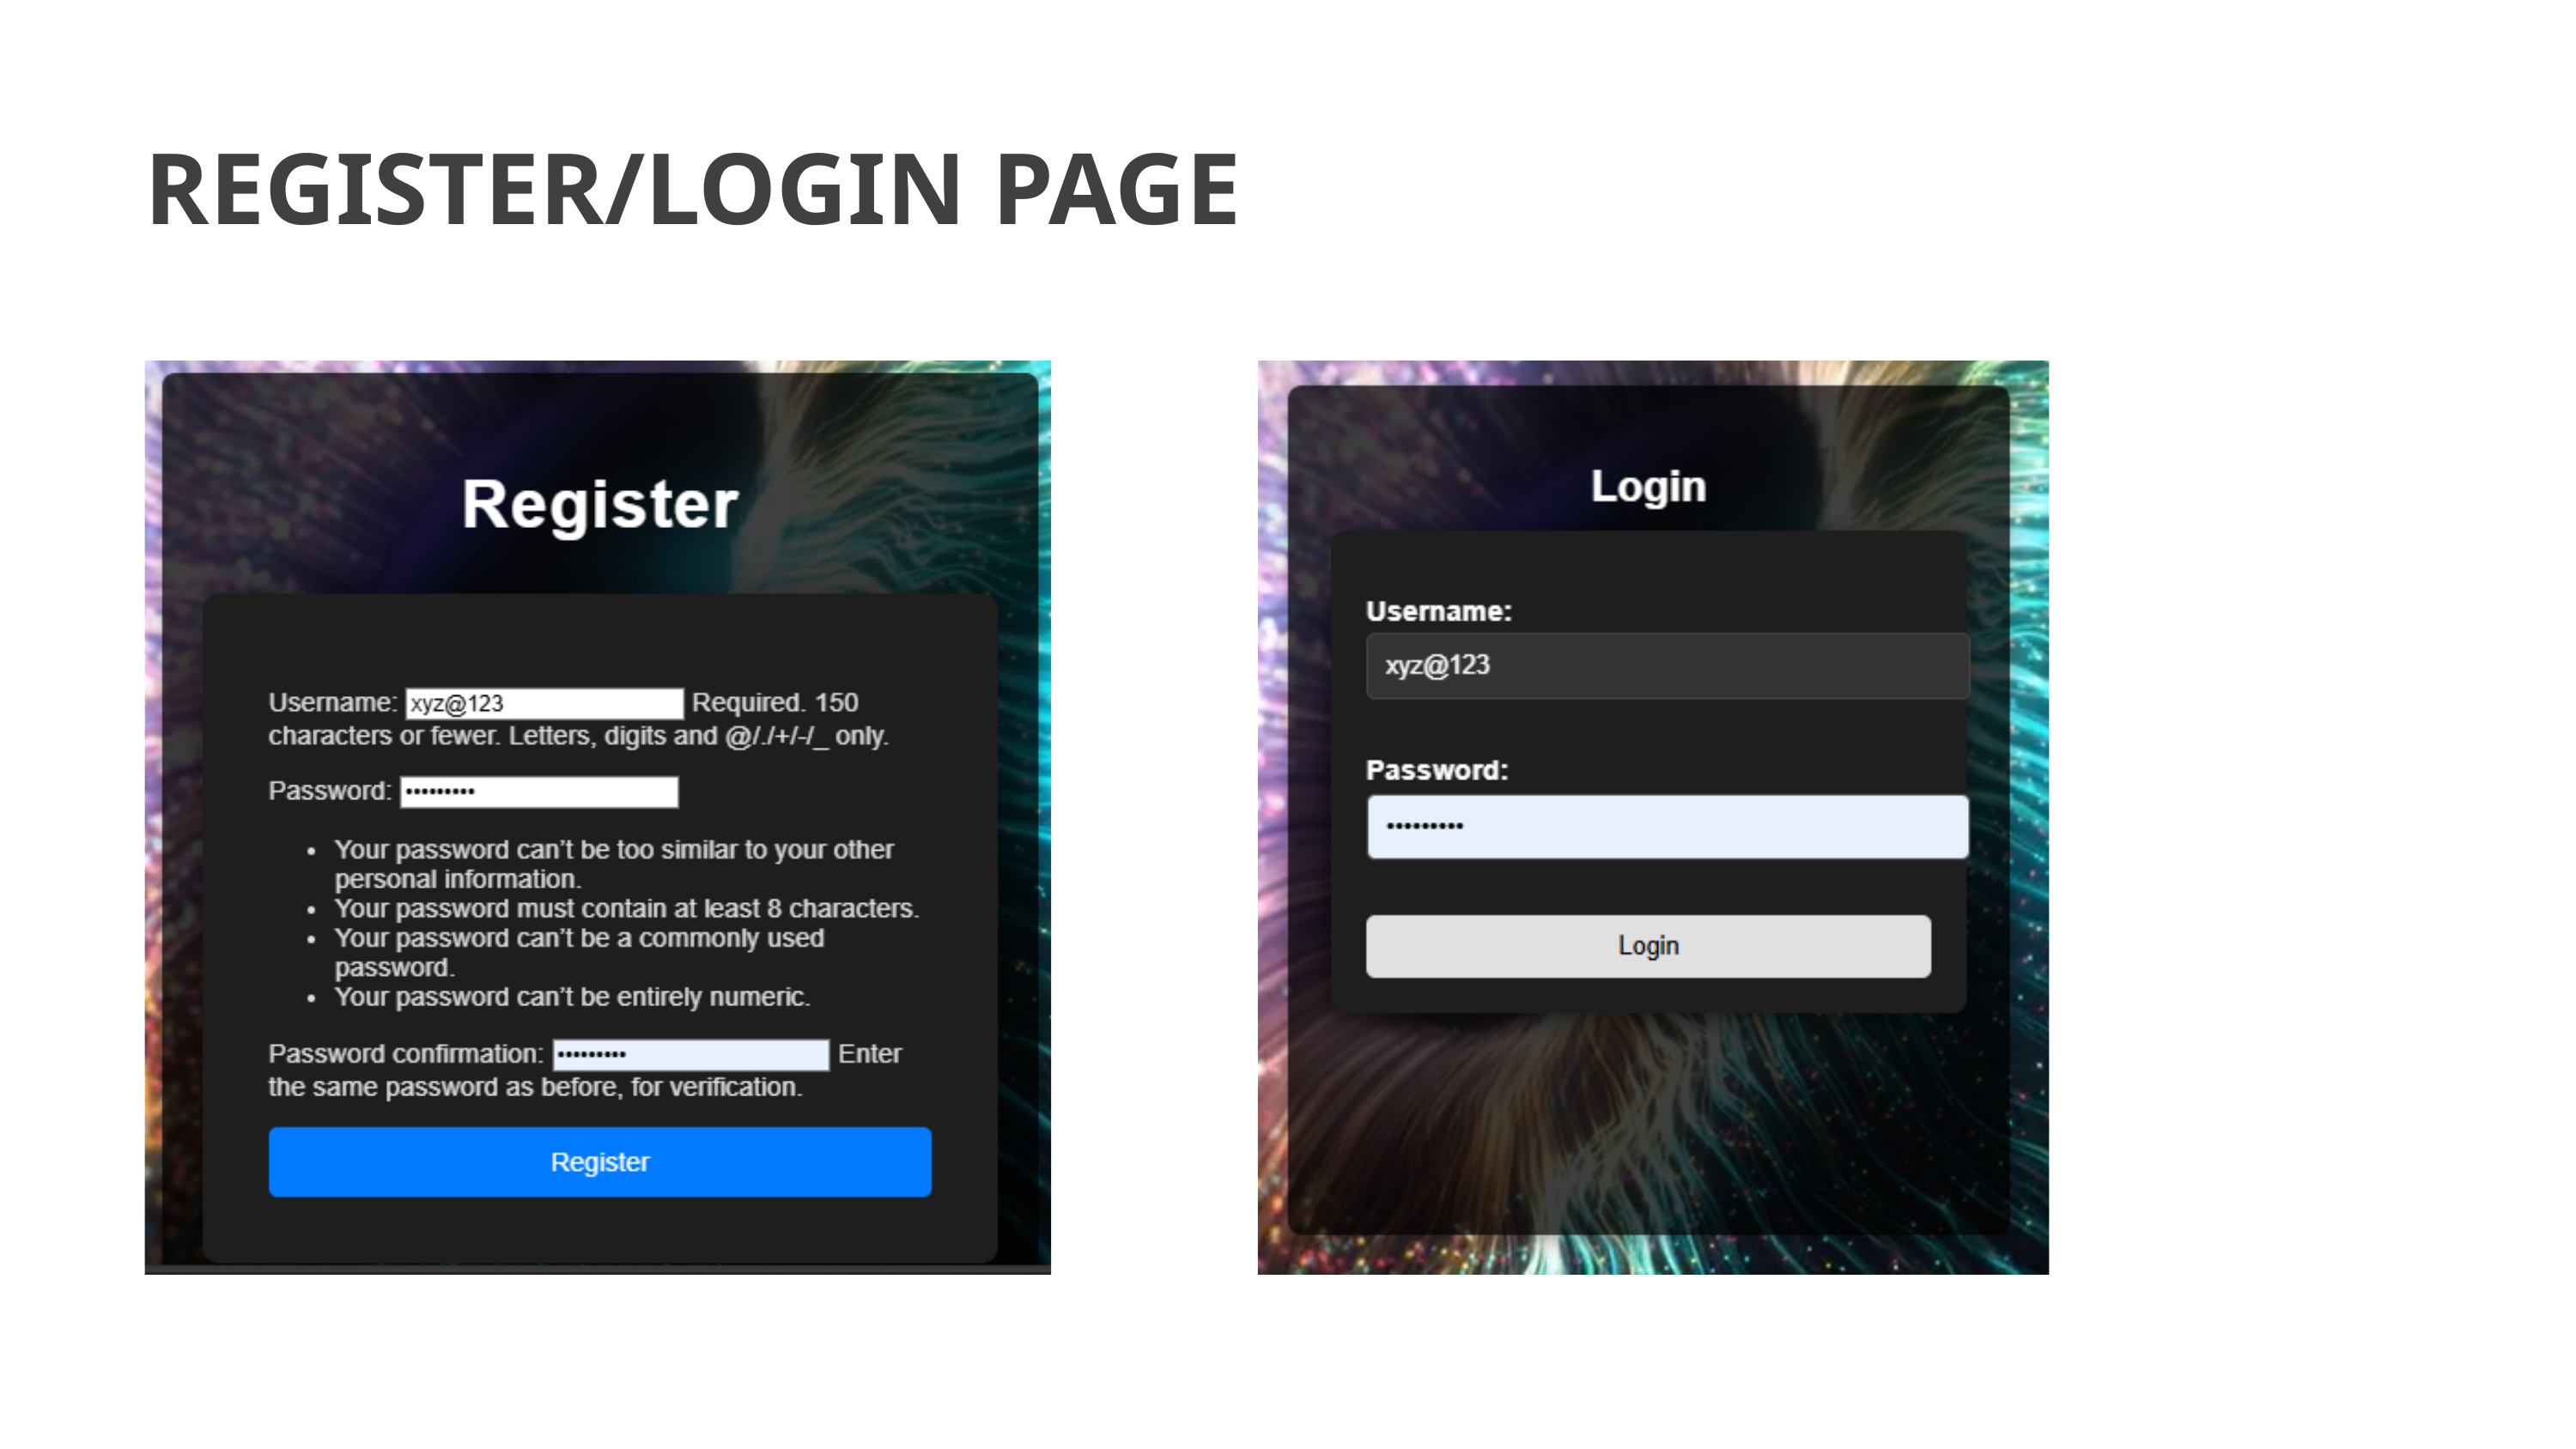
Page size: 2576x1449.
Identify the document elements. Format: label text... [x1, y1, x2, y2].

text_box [144, 361, 1052, 1275]
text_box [1257, 361, 2050, 1275]
text_box REGISTER/LOGIN PAGE [144, 125, 1407, 245]
